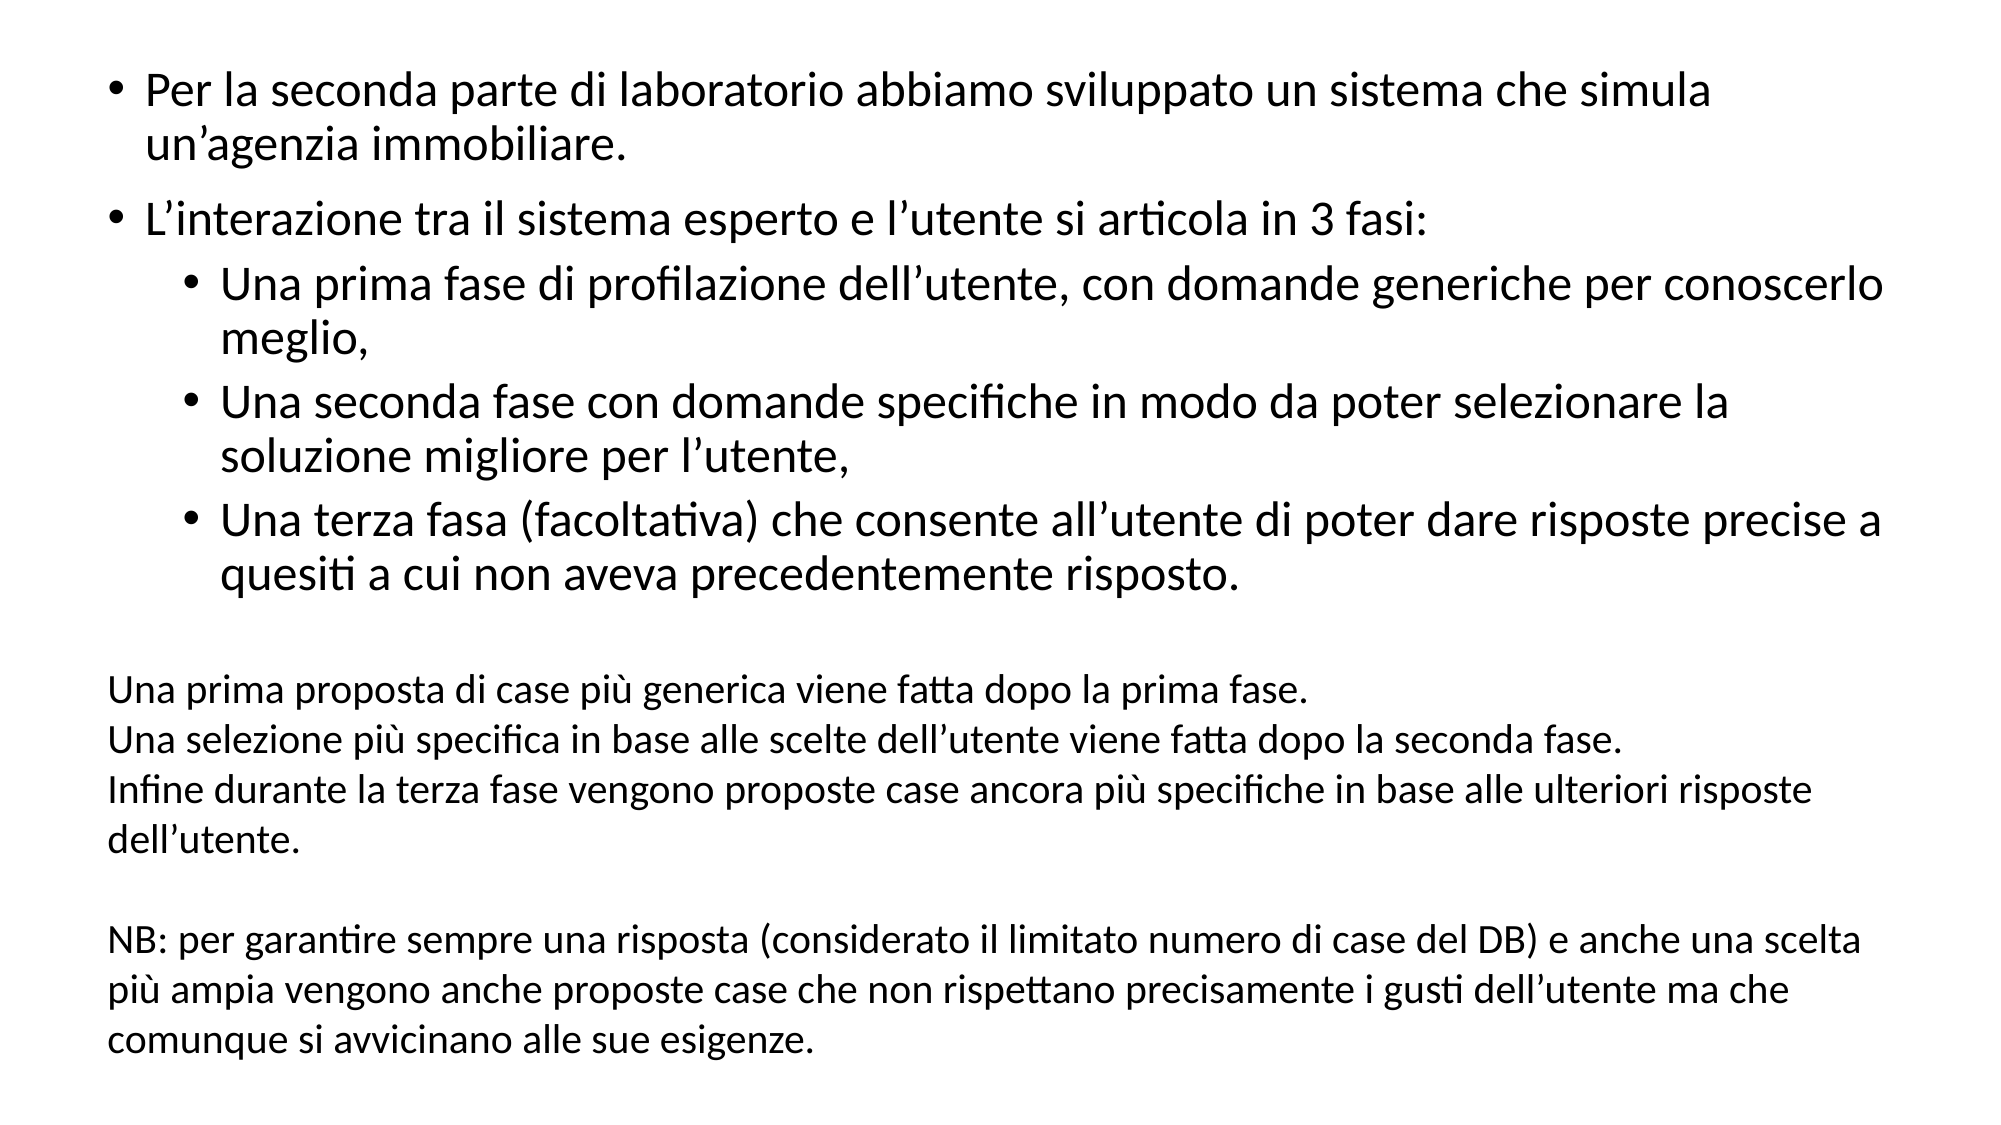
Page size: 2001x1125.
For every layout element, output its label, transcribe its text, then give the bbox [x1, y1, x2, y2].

list Per la seconda parte di laboratorio abbiamo sviluppato un sistema che simula un’agenzia immobiliare. L’interazione tra il sistema esperto e l’utente si articola in 3 fasi: Una prima fase di profilazione dell’utente, con domande generiche per conoscerlo meglio, Una seconda fase con domande specifiche in modo da poter selezionare la soluzione migliore per l’utente, Una terza fasa (facoltativa) che consente all’utente di poter dare risposte precise a quesiti a cui non aveva precedentemente risposto. [92, 56, 1908, 631]
text_box Una prima proposta di case più generica viene fatta dopo la prima fase. Una selezione più specifica in base alle scelte dell’utente viene fatta dopo la seconda fase. Infine durante la terza fase vengono proposte case ancora più specifiche in base alle ulteriori risposte dell’utente. NB: per garantire sempre una risposta (considerato il limitato numero di case del DB) e anche una scelta più ampia vengono anche proposte case che non rispettano precisamente i gusti dell’utente ma che comunque si avvicinano alle sue esigenze. [92, 654, 1925, 1115]
